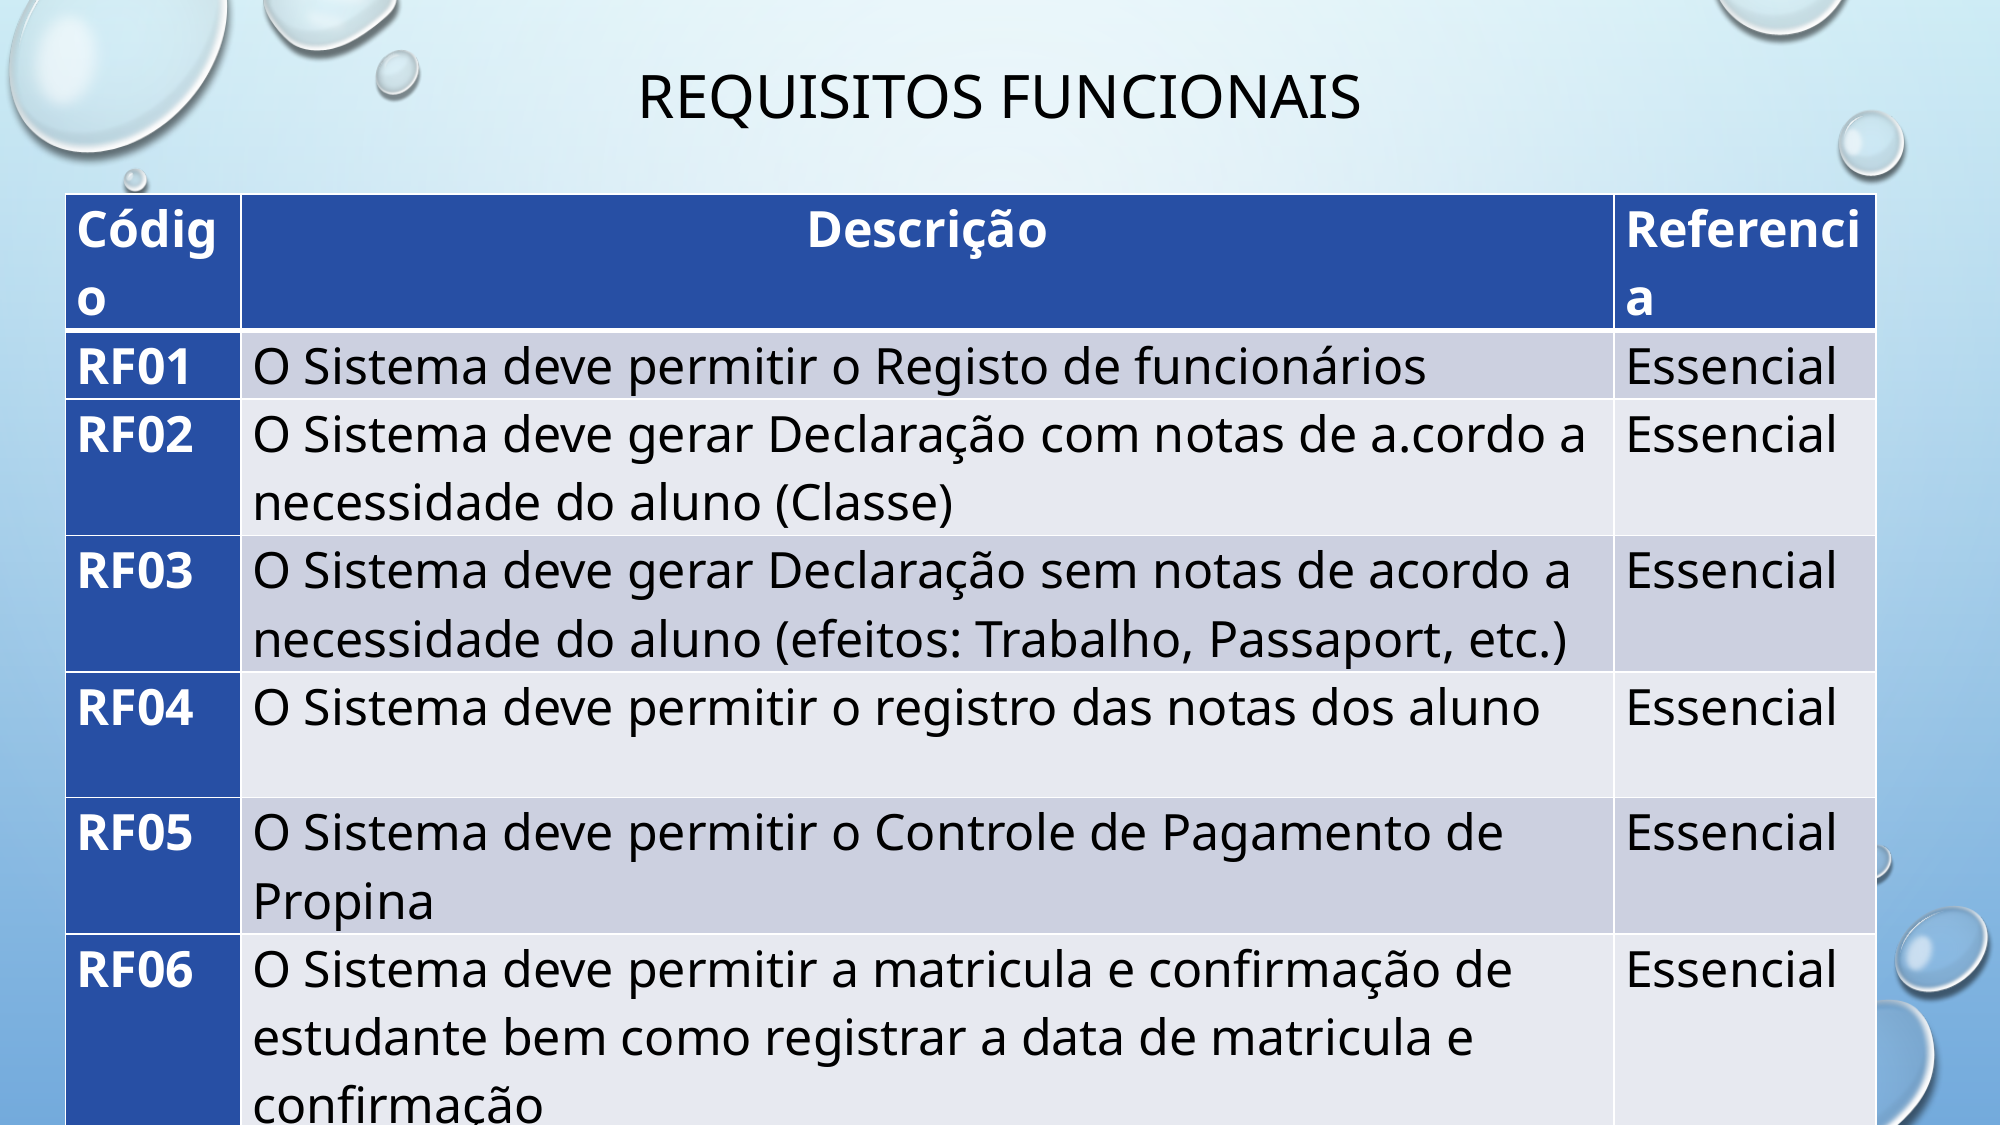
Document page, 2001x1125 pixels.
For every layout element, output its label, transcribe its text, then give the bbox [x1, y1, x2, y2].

table_header Descrição [242, 195, 1613, 328]
table_cell O Sistema deve permitir o registro das notas dos aluno [242, 673, 1613, 797]
table_header Referencia [1615, 195, 1875, 328]
table_cell O Sistema deve permitir o Registo de funcionários [242, 333, 1613, 398]
table_cell Essencial [1615, 333, 1875, 398]
table_cell RF01 [66, 333, 240, 398]
table_cell Essencial [1615, 798, 1875, 933]
table_header Código [66, 195, 240, 328]
table_cell Essencial [1615, 673, 1875, 797]
table_cell O Sistema deve permitir o Controle de Pagamento de Propina [242, 798, 1613, 933]
table_cell RF04 [66, 673, 240, 797]
table_cell Essencial [1615, 400, 1875, 535]
table_cell O Sistema deve gerar Declaração sem notas de acordo a necessidade do aluno (efeitos: Trabalho, Passaport, etc.) [242, 536, 1613, 671]
table_cell RF05 [66, 798, 240, 933]
table_cell Essencial [1615, 536, 1875, 671]
table_cell O Sistema deve permitir a matricula e confirmação de estudante bem como registrar a data de matricula e confirmação [242, 935, 1613, 1125]
slide_number 5 [1877, 1034, 1886, 1095]
table_cell O Sistema deve gerar Declaração com notas de a.cordo a necessidade do aluno (Classe) [242, 400, 1613, 535]
picture [0, 0, 2000, 1125]
table_cell Essencial [1615, 935, 1875, 1125]
table_cell RF02 [66, 400, 240, 535]
table_cell RF03 [66, 536, 240, 671]
table_cell RF06 [66, 935, 240, 1125]
title Requisitos Funcionais [149, 59, 1851, 140]
